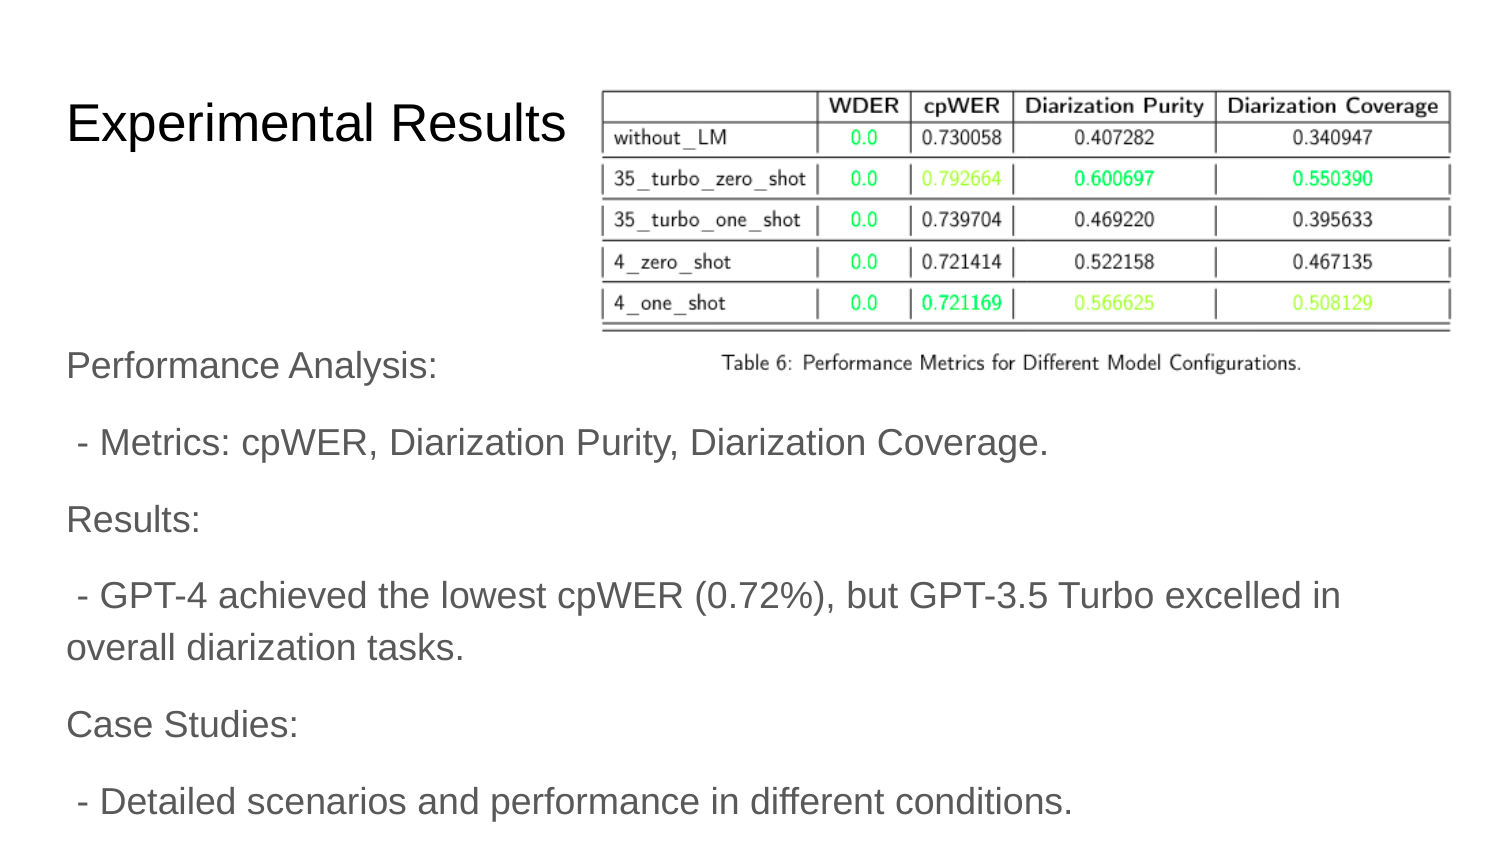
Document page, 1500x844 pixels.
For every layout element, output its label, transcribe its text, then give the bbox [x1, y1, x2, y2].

list Performance Analysis: - Metrics: cpWER, Diarization Purity, Diarization Coverage. Results: - GPT-4 achieved the lowest cpWER (0.72%), but GPT-3.5 Turbo excelled in overall diarization tasks. Case Studies: - Detailed scenarios and performance in different conditions. [51, 319, 1449, 844]
title Experimental Results [51, 72, 588, 167]
picture [589, 72, 1485, 385]
